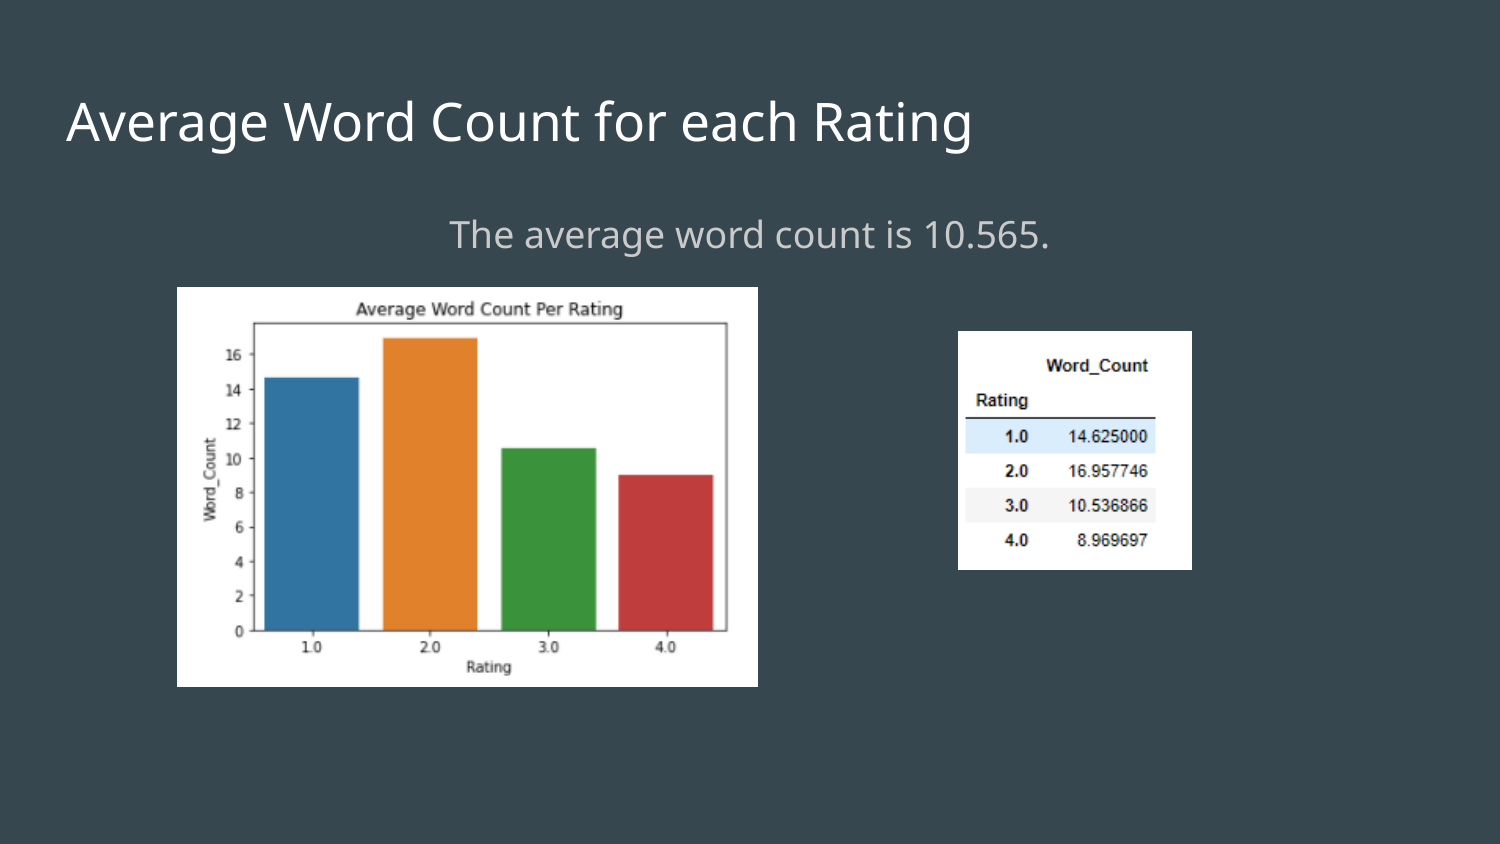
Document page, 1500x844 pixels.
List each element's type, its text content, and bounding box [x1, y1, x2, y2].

list The average word count is 10.565. [51, 189, 1449, 750]
title Average Word Count for each Rating [51, 72, 1449, 167]
picture [958, 331, 1192, 570]
picture [177, 287, 758, 687]
